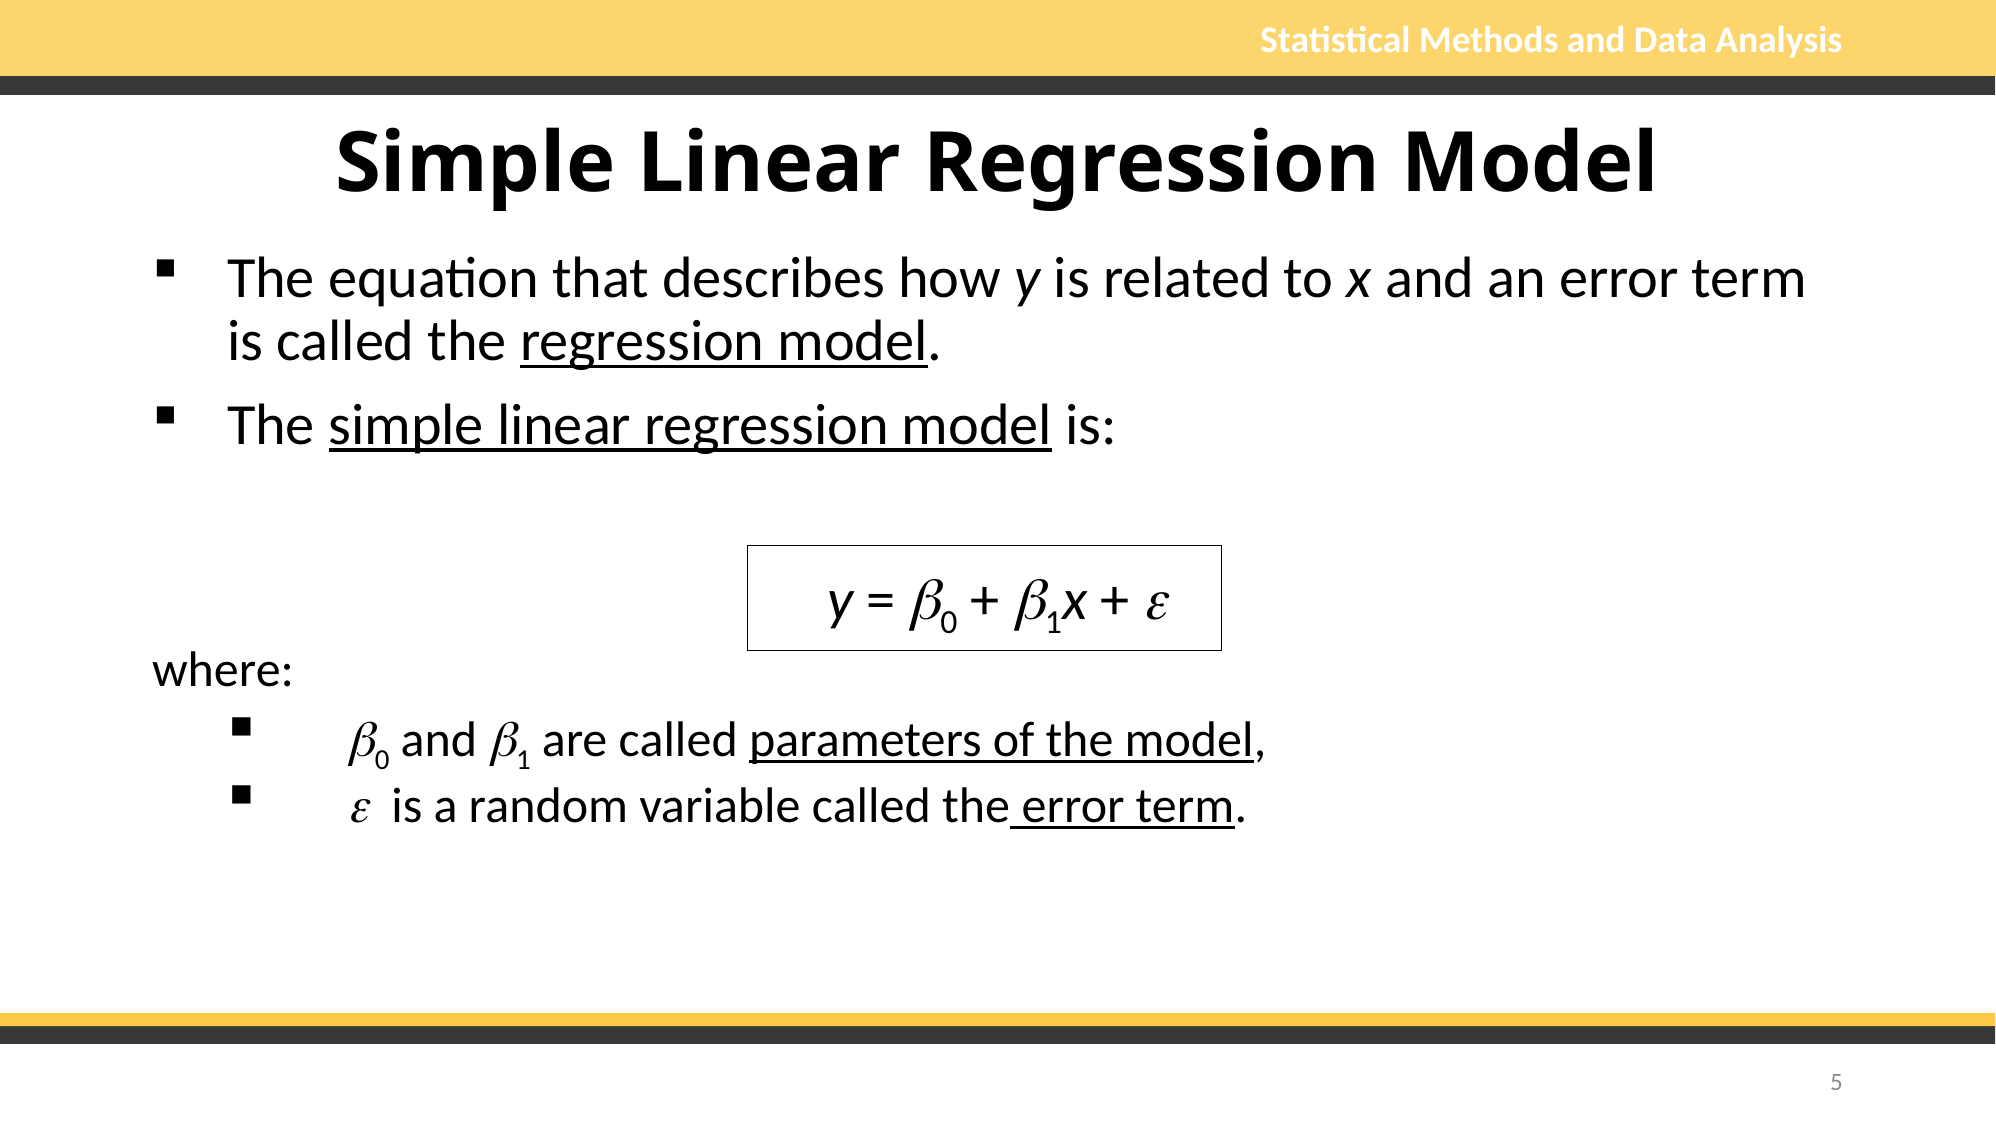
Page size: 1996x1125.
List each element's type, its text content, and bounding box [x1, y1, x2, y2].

picture [0, 1027, 1996, 1044]
picture [0, 76, 1996, 95]
title Simple Linear Regression Model [137, 104, 1858, 225]
text_box [747, 545, 1222, 651]
list The equation that describes how y is related to x and an error term is called the regression model. The simple linear regression model is: y = b0 + b1x + e where: b0 and b1 are called parameters of the model, e is a random variable called the error term. [137, 239, 1858, 990]
slide_number 5 [1755, 1057, 1858, 1103]
